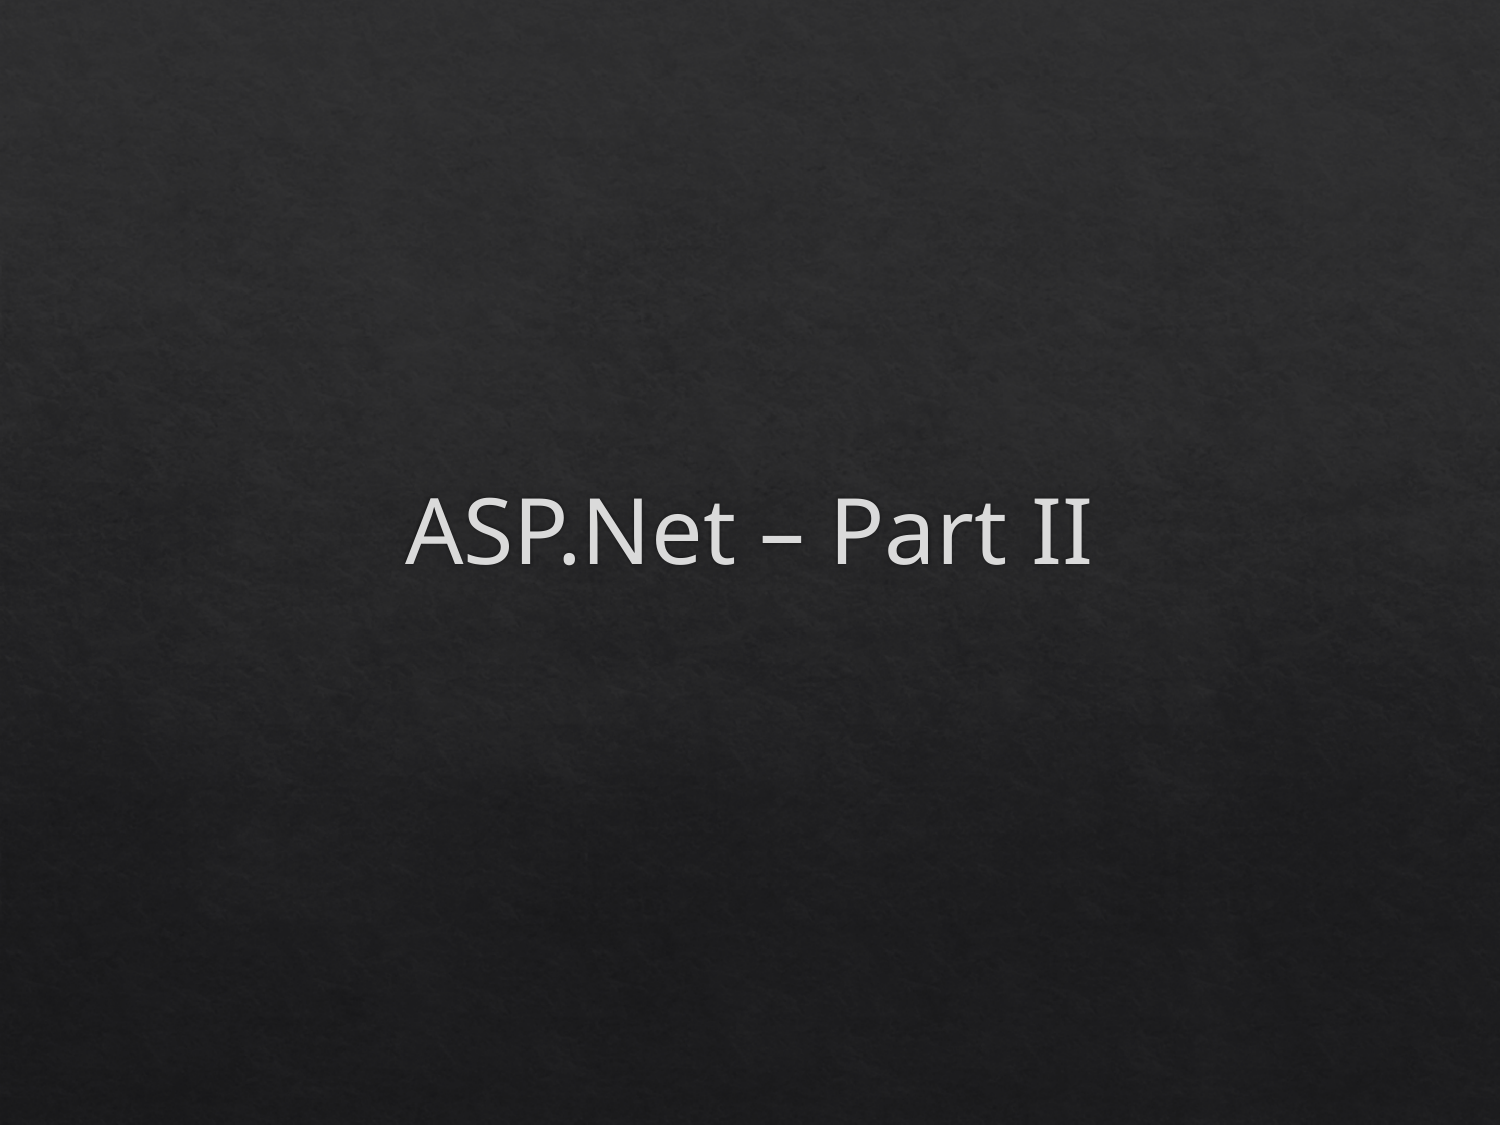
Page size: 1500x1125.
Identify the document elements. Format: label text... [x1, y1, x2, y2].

title ASP.Net – Part II [168, 290, 1331, 591]
